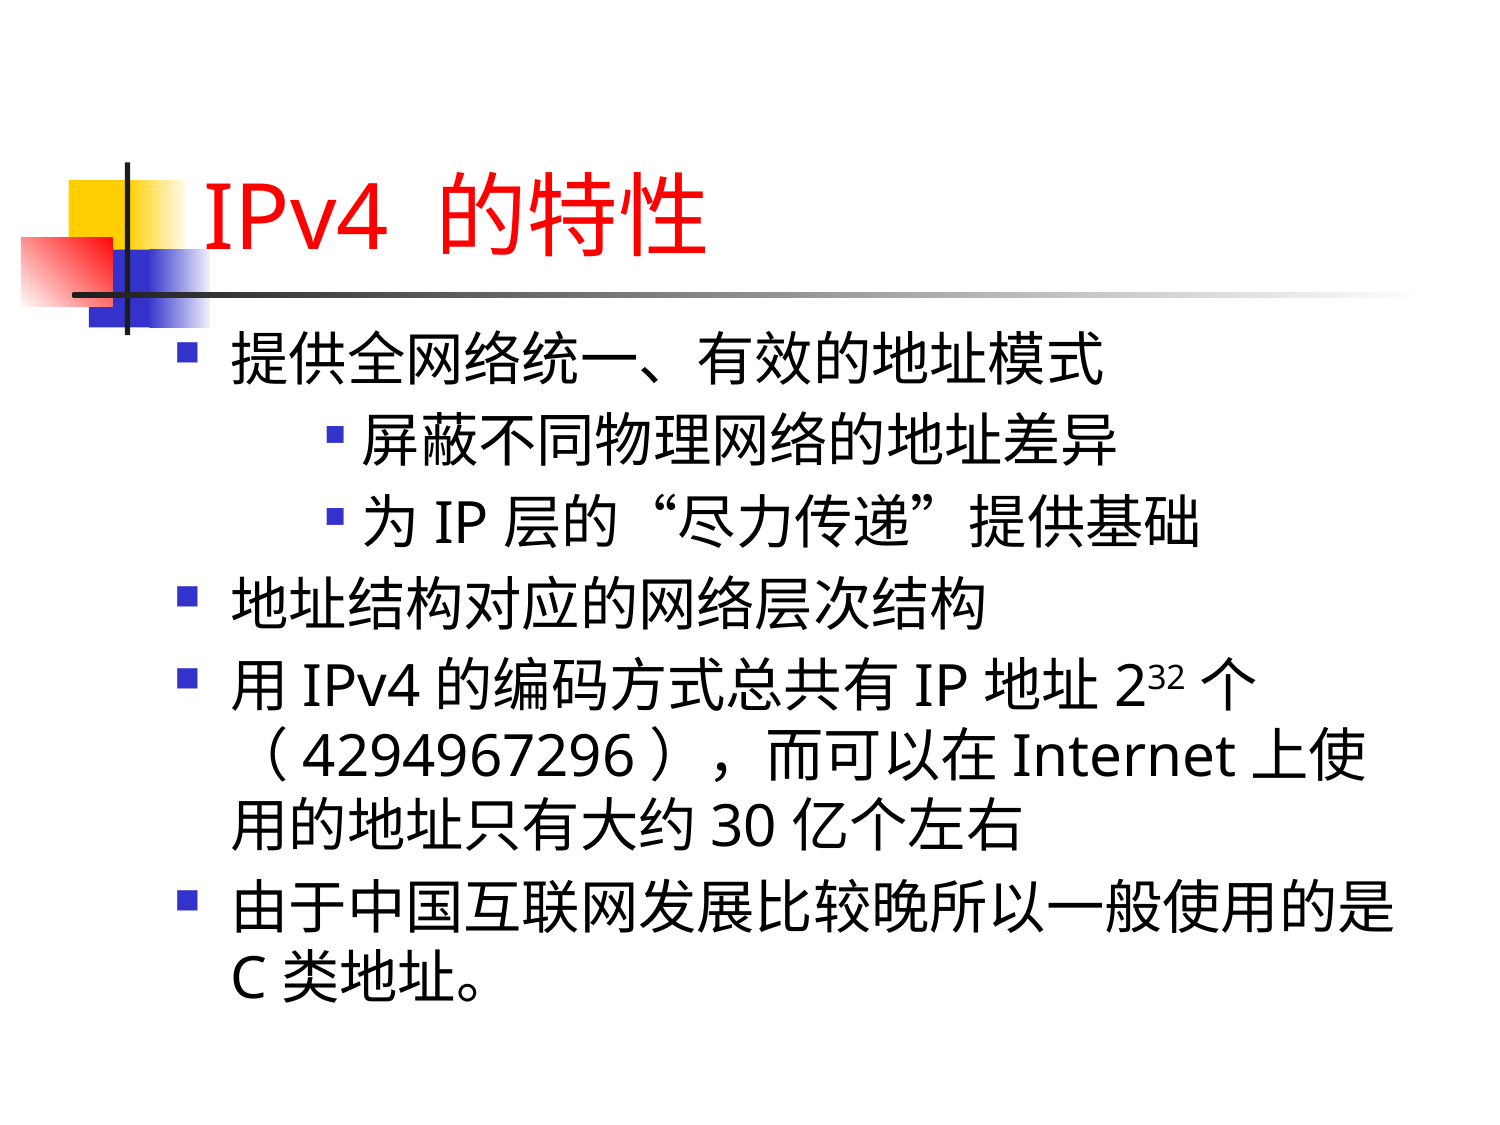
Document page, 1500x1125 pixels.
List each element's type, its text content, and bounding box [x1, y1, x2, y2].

title IPv4 的特性 [188, 34, 1468, 276]
list 提供全网络统一、有效的地址模式 屏蔽不同物理网络的地址差异 为IP层的“尽力传递”提供基础 地址结构对应的网络层次结构 用IPv4的编码方式总共有IP地址232个（4294967296），而可以在Internet上使用的地址只有大约30亿个左右 由于中国互联网发展比较晚所以一般使用的是C类地址。 [159, 314, 1435, 990]
